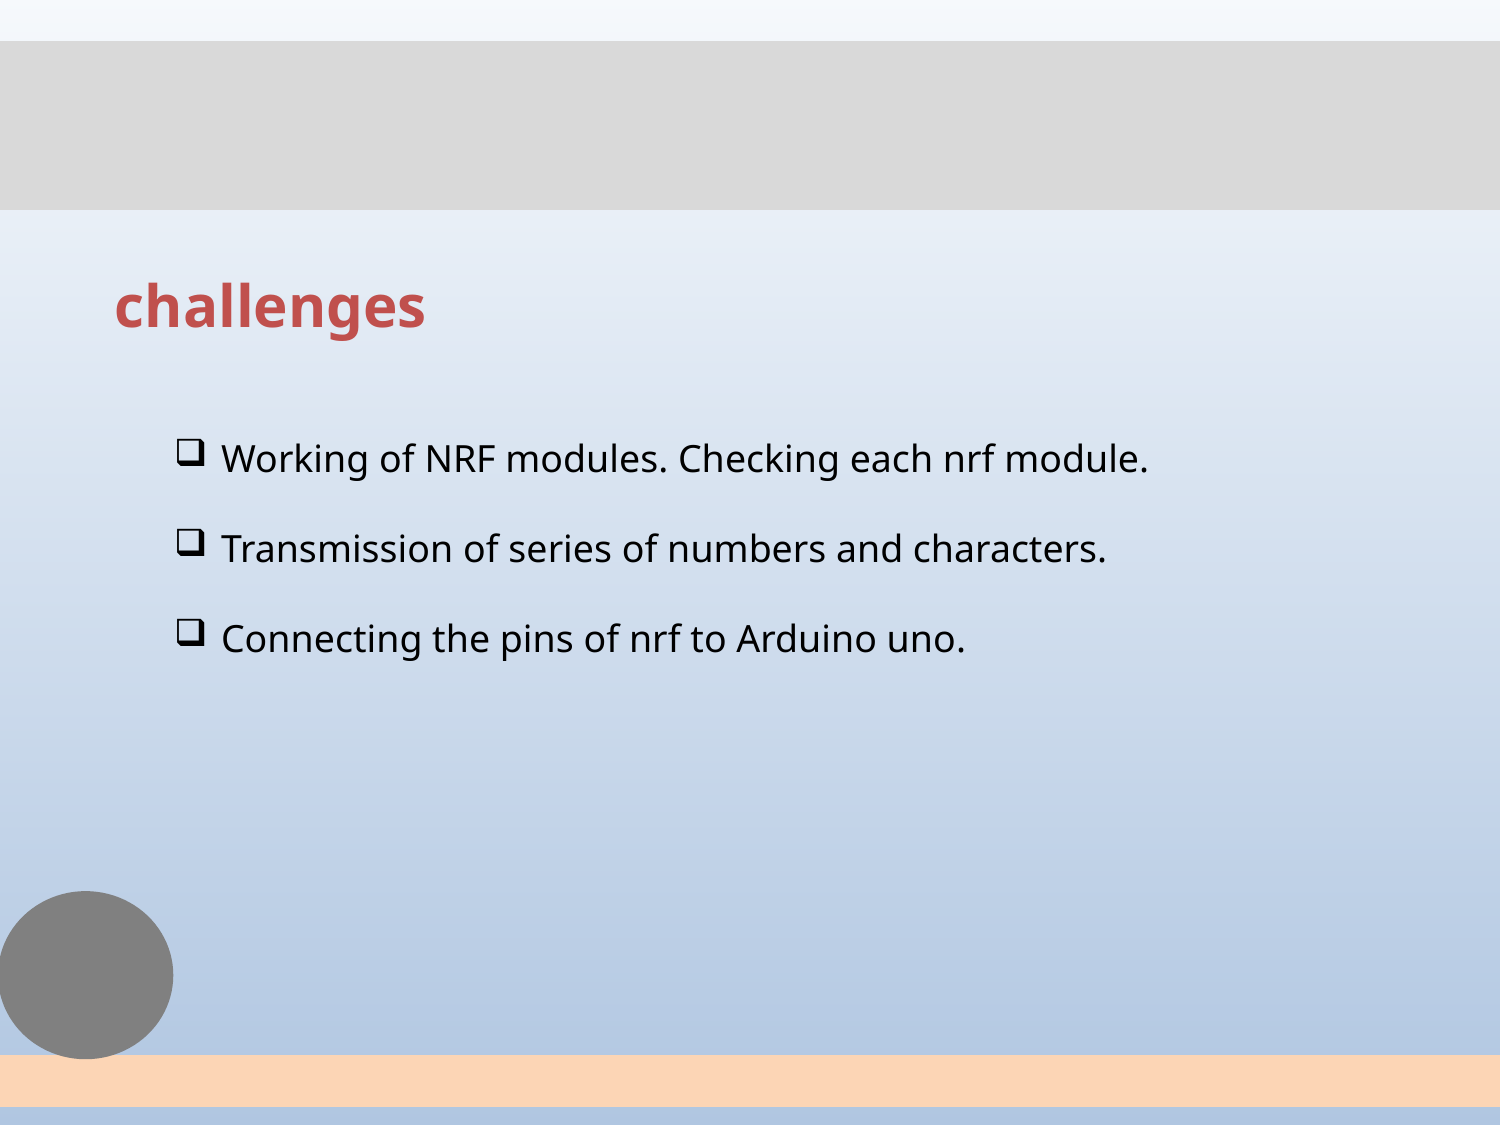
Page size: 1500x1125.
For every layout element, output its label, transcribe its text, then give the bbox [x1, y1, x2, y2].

text_box [0, 1055, 1500, 1107]
text_box [0, 891, 174, 1060]
text_box [0, 41, 1500, 210]
text_box challenges [100, 261, 1500, 347]
text_box Working of NRF modules. Checking each nrf module. Transmission of series of numbers and characters. Connecting the pins of nrf to Arduino uno. [159, 383, 1424, 668]
